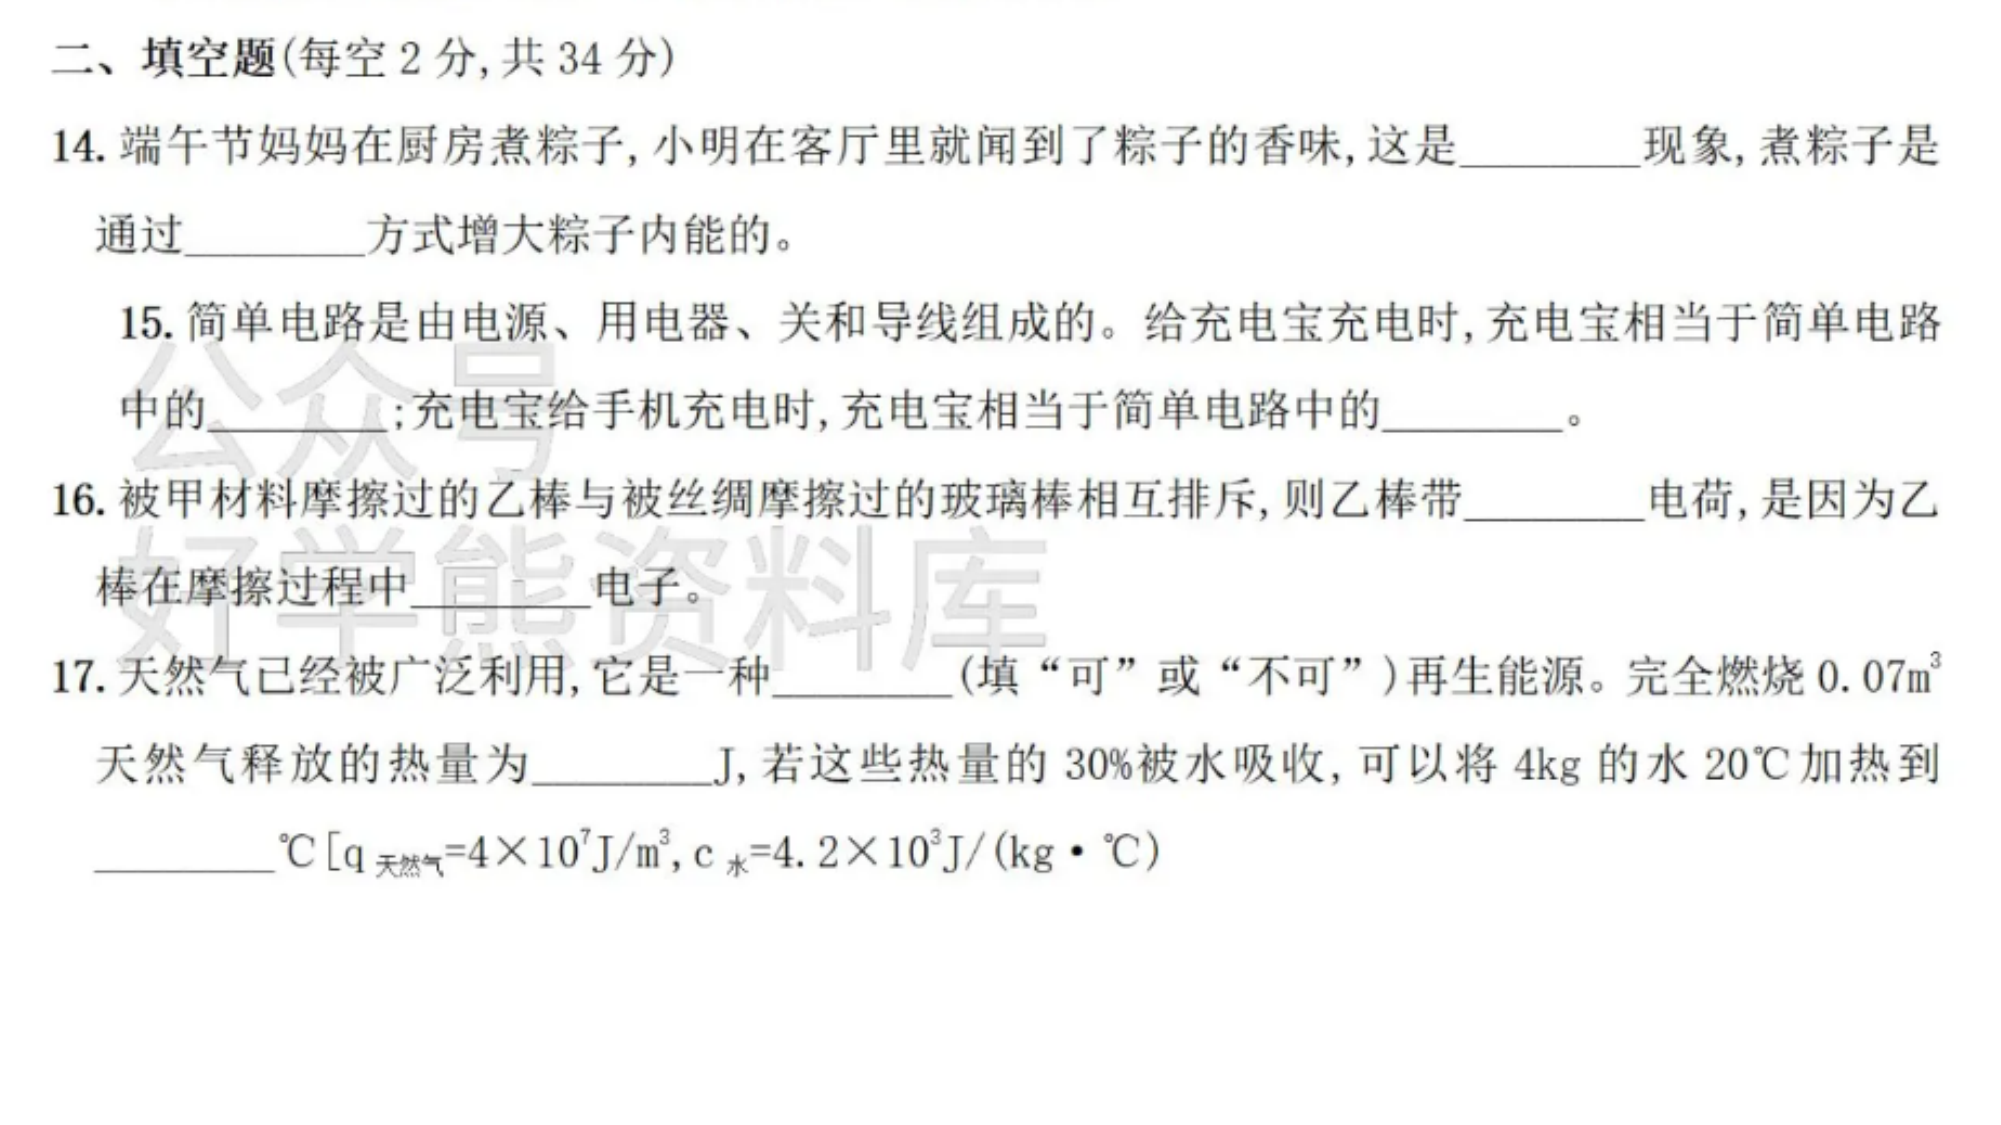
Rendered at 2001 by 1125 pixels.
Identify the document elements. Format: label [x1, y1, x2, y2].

picture [0, 0, 1977, 895]
